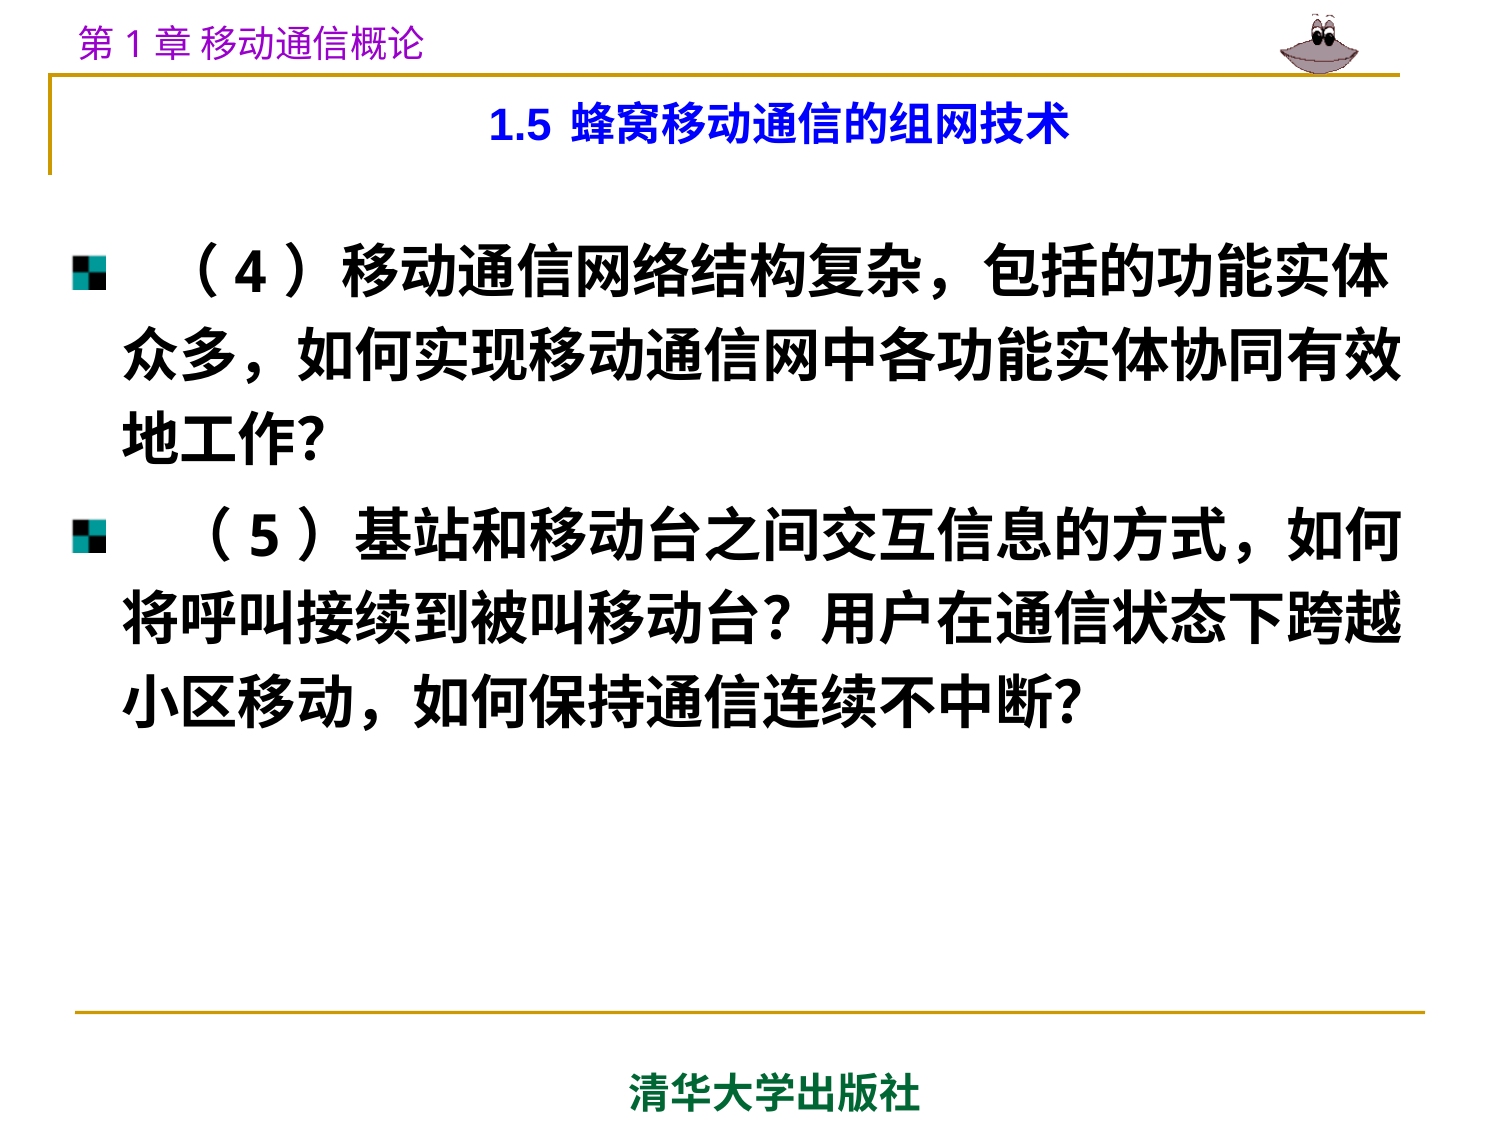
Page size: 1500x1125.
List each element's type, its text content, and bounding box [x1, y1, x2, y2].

picture [65, 248, 106, 290]
title 5、1.5 蜂窝移动通信的组网技术 [125, 87, 1364, 213]
picture [65, 512, 106, 553]
picture [1237, 0, 1363, 87]
list （4）移动通信网络结构复杂，包括的功能实体众多，如何实现移动通信网中各功能实体协同有效地工作？ （5）基站和移动台之间交互信息的方式，如何将呼叫接续到被叫移动台？用户在通信状态下跨越小区移动，如何保持通信连续不中断？ [50, 212, 1438, 955]
